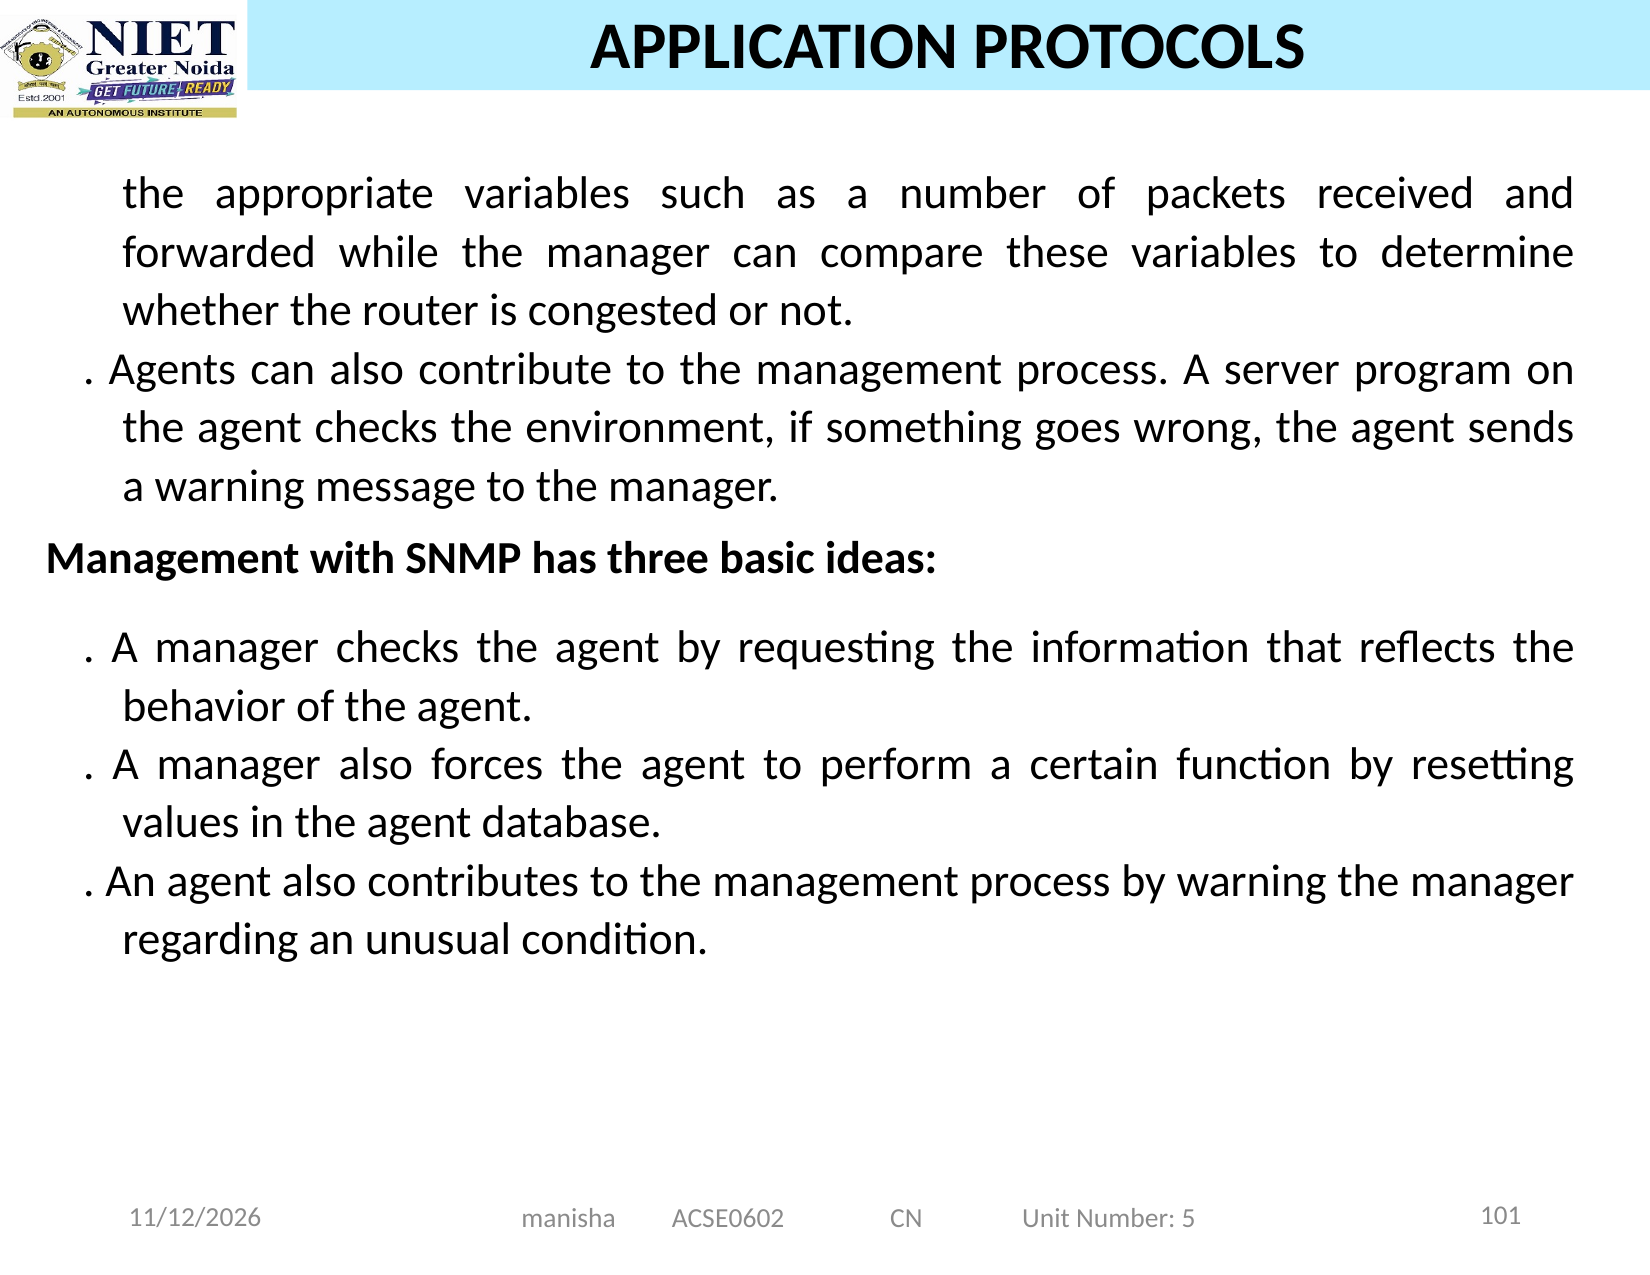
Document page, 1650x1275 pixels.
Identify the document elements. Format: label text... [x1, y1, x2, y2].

picture [0, 0, 237, 146]
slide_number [113, 1181, 300, 1250]
text_box the appropriate variables such as a number of packets received and forwarded while the manager can compare these variables to determine whether the router is congested or not. . Agents can also contribute to the management process. A server program on the agent checks the environment, if something goes wrong, the agent sends a warning message to the manager. Management with SNMP has three basic ideas: . A manager checks the agent by requesting the information that reflects the behavior of the agent. . A manager also forces the agent to perform a certain function by resetting values in the agent database. . An agent also contributes to the management process by warning the manager regarding an unusual condition. [45, 159, 1576, 972]
footer manisha ACSE0602 CN Unit Number: 5 [405, 1184, 1314, 1250]
title APPLICATION PROTOCOLS [247, 0, 1650, 91]
slide_number 101 [1433, 1179, 1537, 1248]
